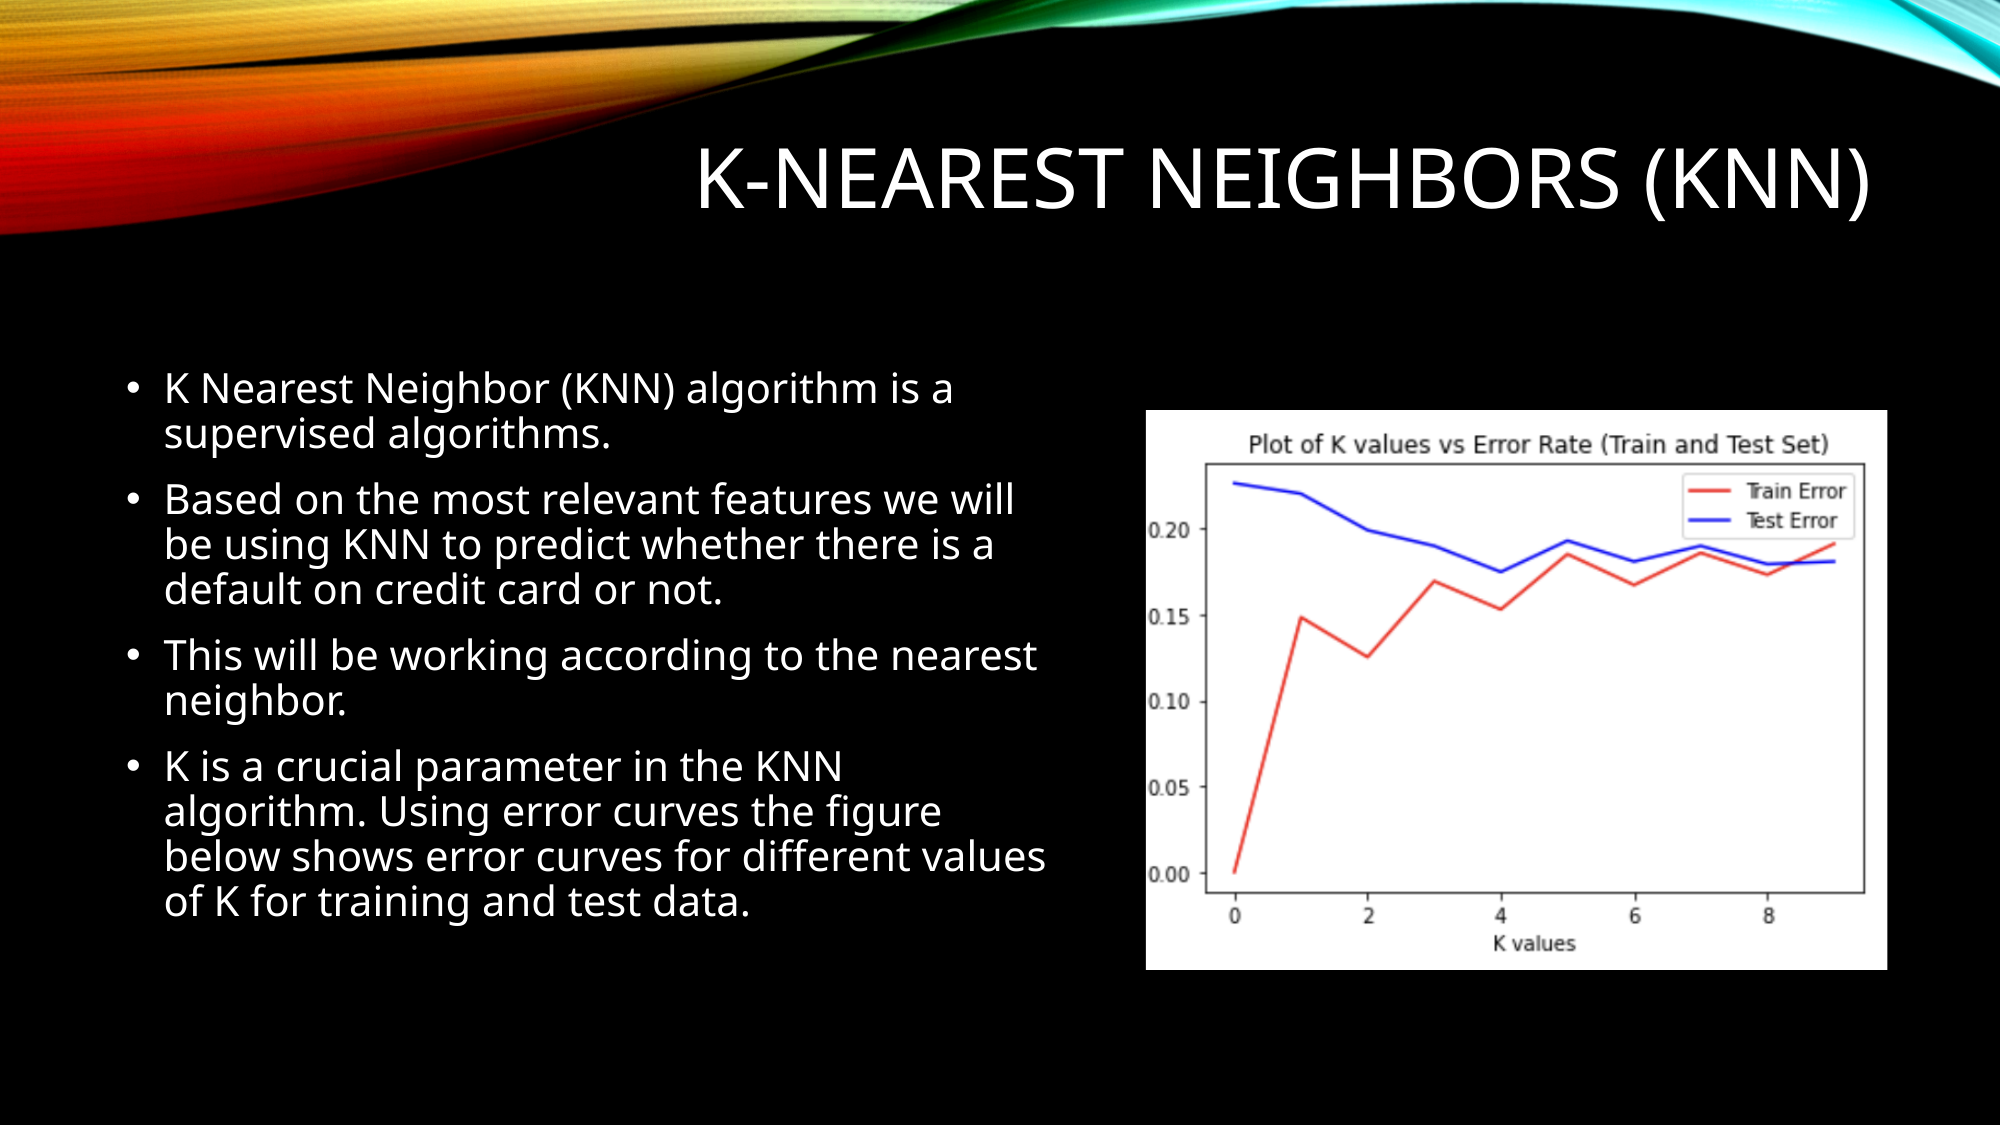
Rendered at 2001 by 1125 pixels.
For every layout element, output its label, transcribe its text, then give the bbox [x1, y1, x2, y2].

picture [0, 0, 2000, 237]
list K Nearest Neighbor (KNN) algorithm is a supervised algorithms. Based on the most relevant features we will be using KNN to predict whether there is a default on credit card or not. This will be working according to the nearest neighbor. K is a crucial parameter in the KNN algorithm. Using error curves the figure below shows error curves for different values of K for training and test data. [111, 360, 1066, 1021]
title K-Nearest Neighbors (KNN) [474, 125, 1888, 338]
picture [1145, 410, 1888, 971]
